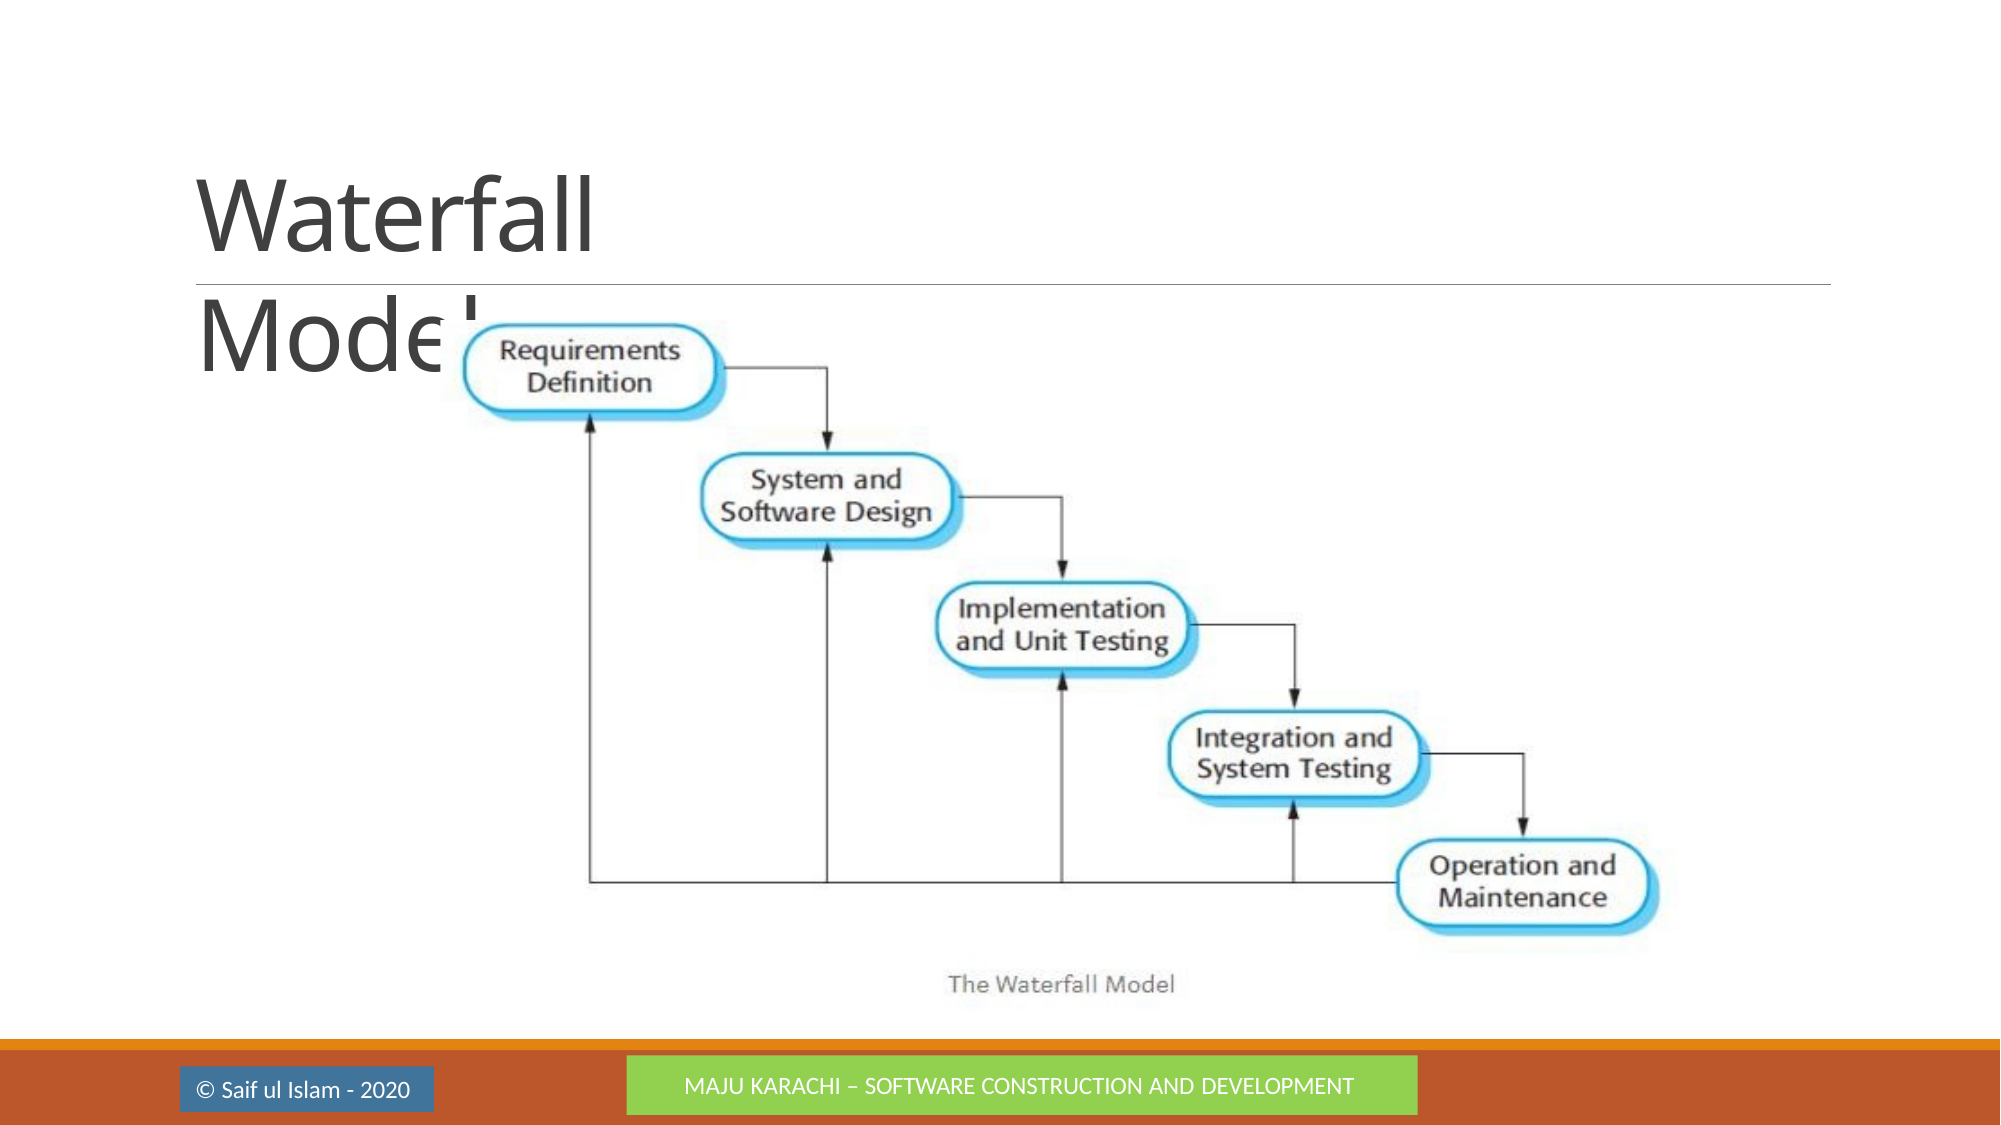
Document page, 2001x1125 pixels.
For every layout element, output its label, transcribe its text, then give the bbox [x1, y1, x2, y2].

text_box [626, 1055, 1418, 1115]
slide_number © Saif ul Islam - 2020 [192, 1077, 414, 1125]
text_box [440, 320, 1679, 1011]
title Waterfall Model [192, 149, 821, 392]
footer MAJU KARACHI – SOFTWARE CONSTRUCTION AND DEVELOPMENT [682, 1073, 1362, 1125]
